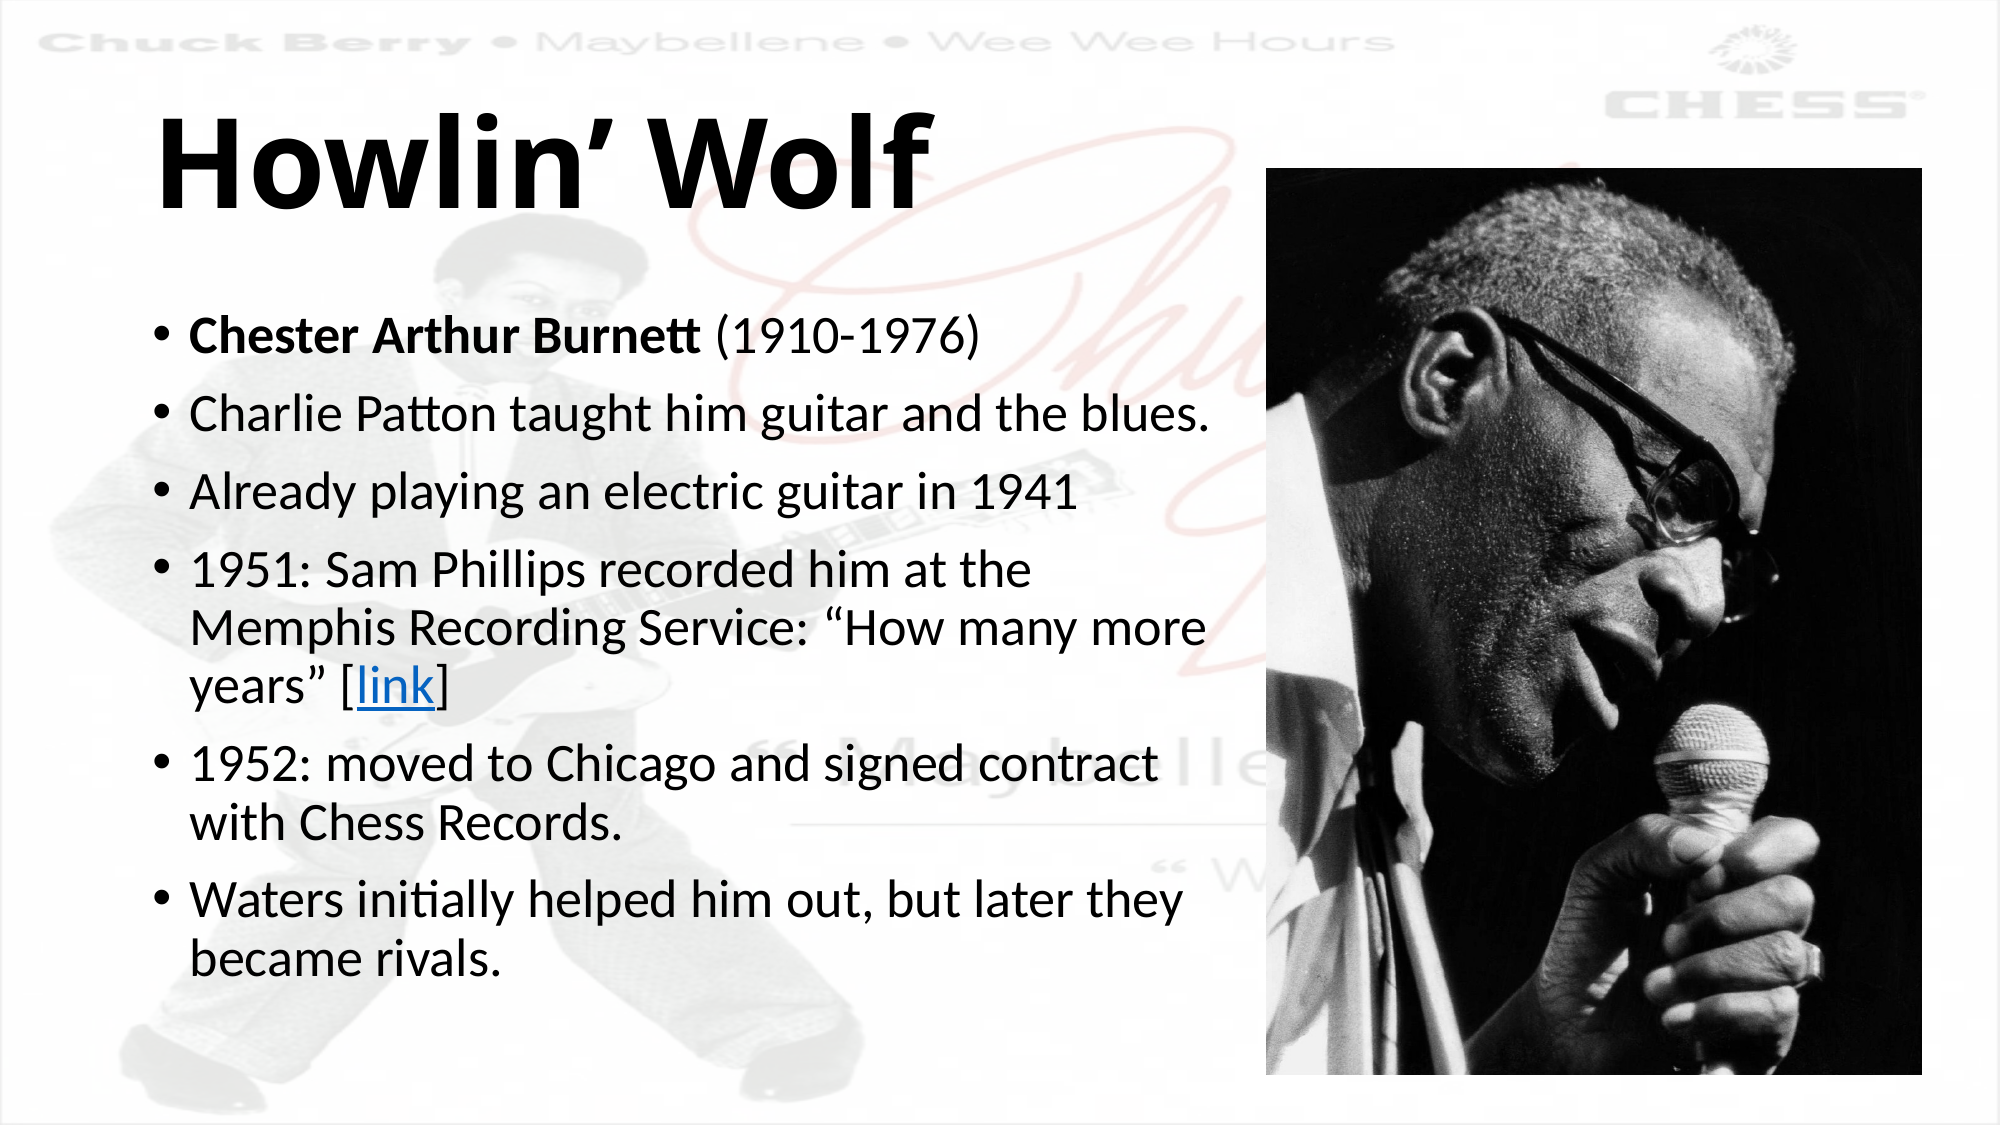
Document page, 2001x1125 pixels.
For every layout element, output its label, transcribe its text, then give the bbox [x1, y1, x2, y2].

title Howlin’ Wolf [137, 59, 1863, 278]
picture [1266, 168, 1922, 1075]
list Chester Arthur Burnett (1910-1976) Charlie Patton taught him guitar and the blues. Already playing an electric guitar in 1941 1951: Sam Phillips recorded him at the Memphis Recording Service: “How many more years” [link] 1952: moved to Chicago and signed contract with Chess Records. Waters initially helped him out, but later they became rivals. [137, 299, 1241, 1014]
